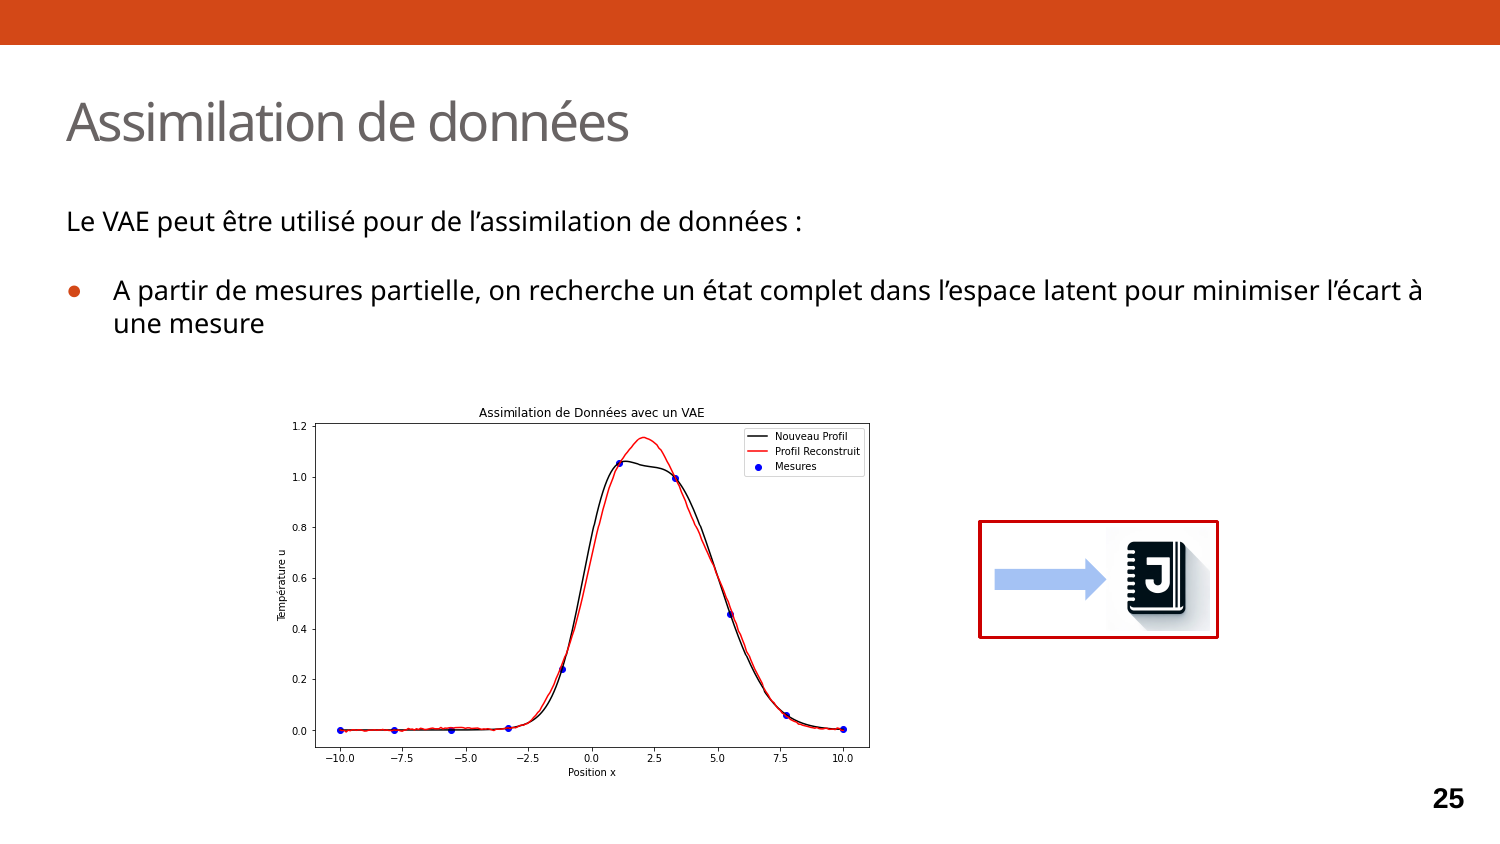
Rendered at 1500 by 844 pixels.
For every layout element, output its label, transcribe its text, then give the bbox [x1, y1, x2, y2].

title Assimilation de données [51, 72, 1449, 167]
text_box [979, 521, 1218, 638]
picture [265, 395, 888, 787]
slide_number 25 [1389, 764, 1480, 830]
list Le VAE peut être utilisé pour de l’assimilation de données : A partir de mesures partielle, on recherche un état complet dans l’espace latent pour minimiser l’écart à une mesure [51, 189, 1449, 808]
